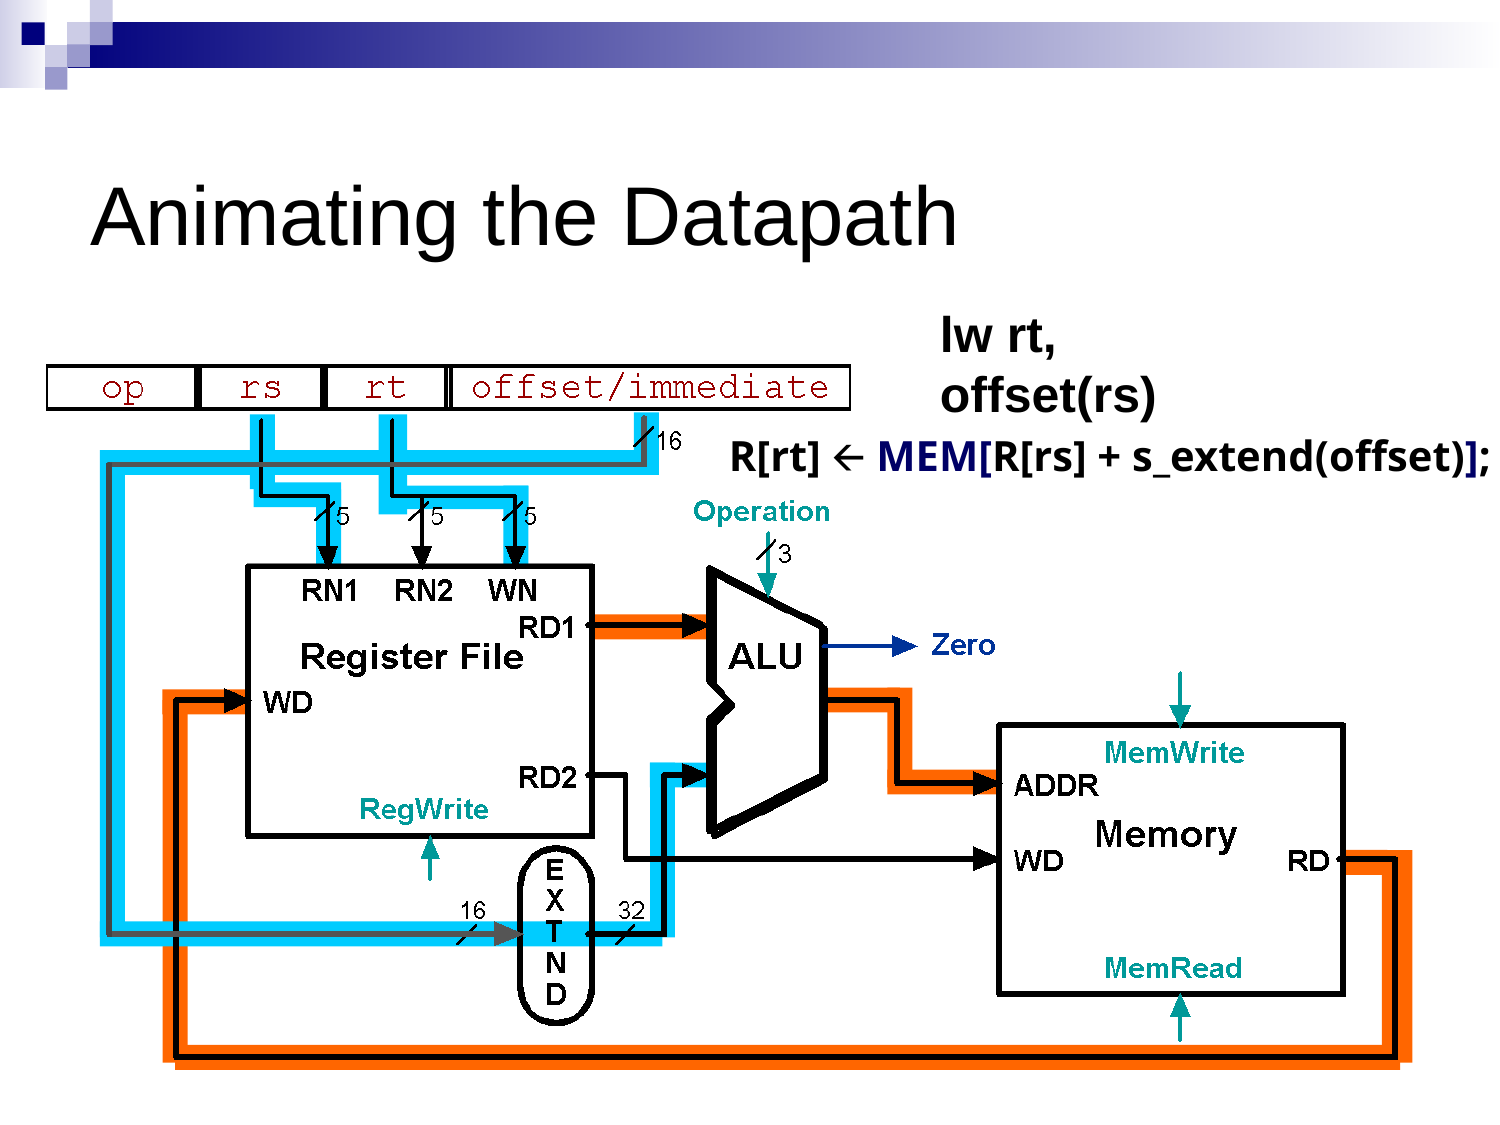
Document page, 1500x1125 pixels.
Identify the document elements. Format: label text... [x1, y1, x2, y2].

title Animating the Datapath [75, 124, 1425, 300]
text_box [1409, 850, 1413, 1063]
text_box lw rt, offset(rs) [924, 324, 1303, 360]
picture [43, 362, 1405, 1067]
text_box R[rt] 🡨 MEM[R[rs] + s_extend(offset)]; [1409, 422, 1500, 488]
